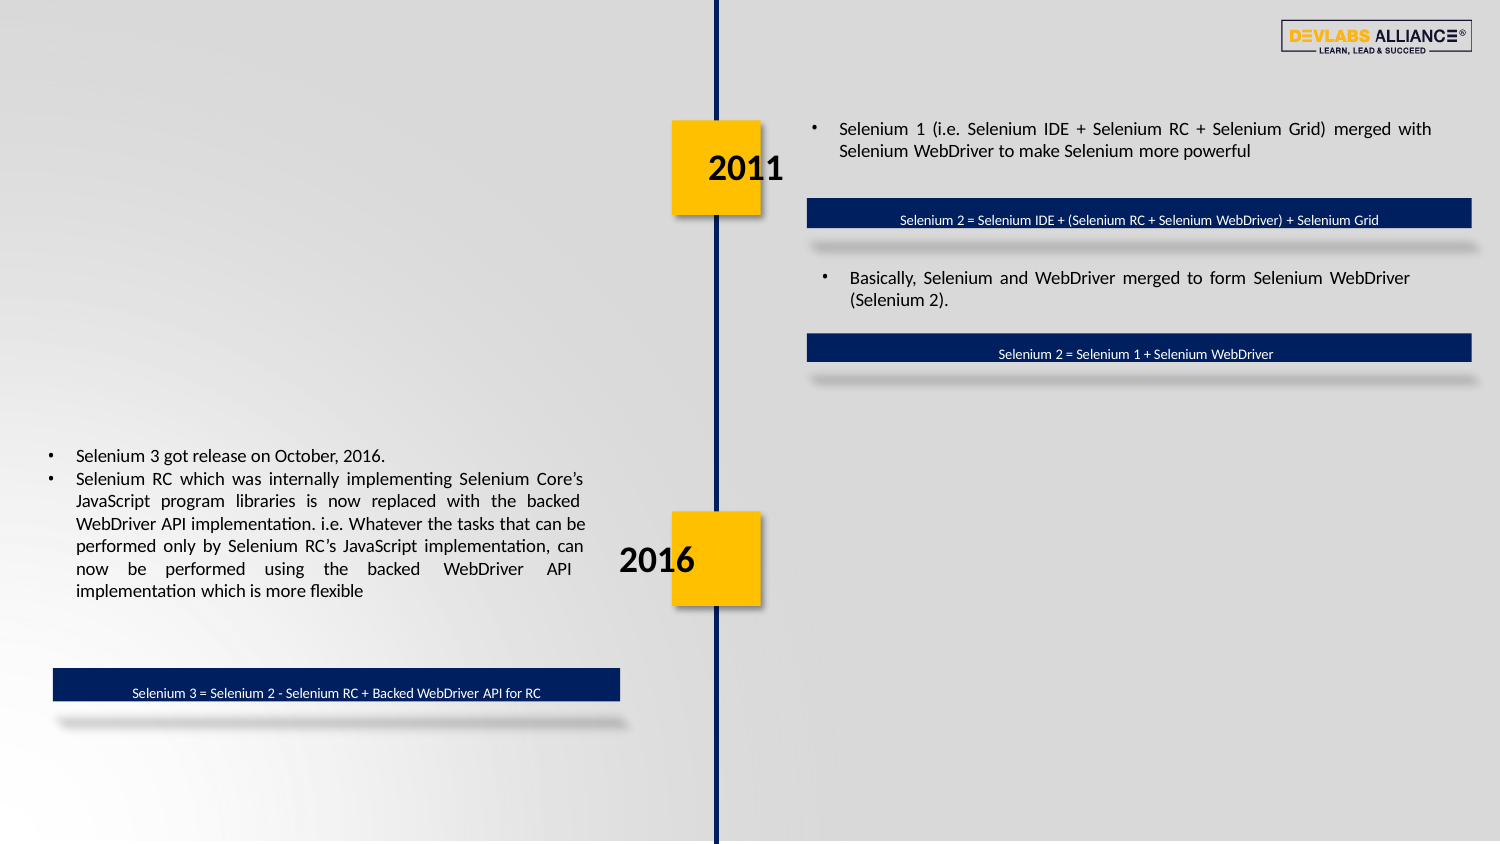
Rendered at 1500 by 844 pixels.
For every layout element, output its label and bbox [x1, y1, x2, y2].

picture [774, 0, 1500, 841]
picture [0, 0, 667, 841]
text_box [667, 115, 774, 228]
text_box [667, 235, 774, 844]
text_box [667, 0, 774, 115]
